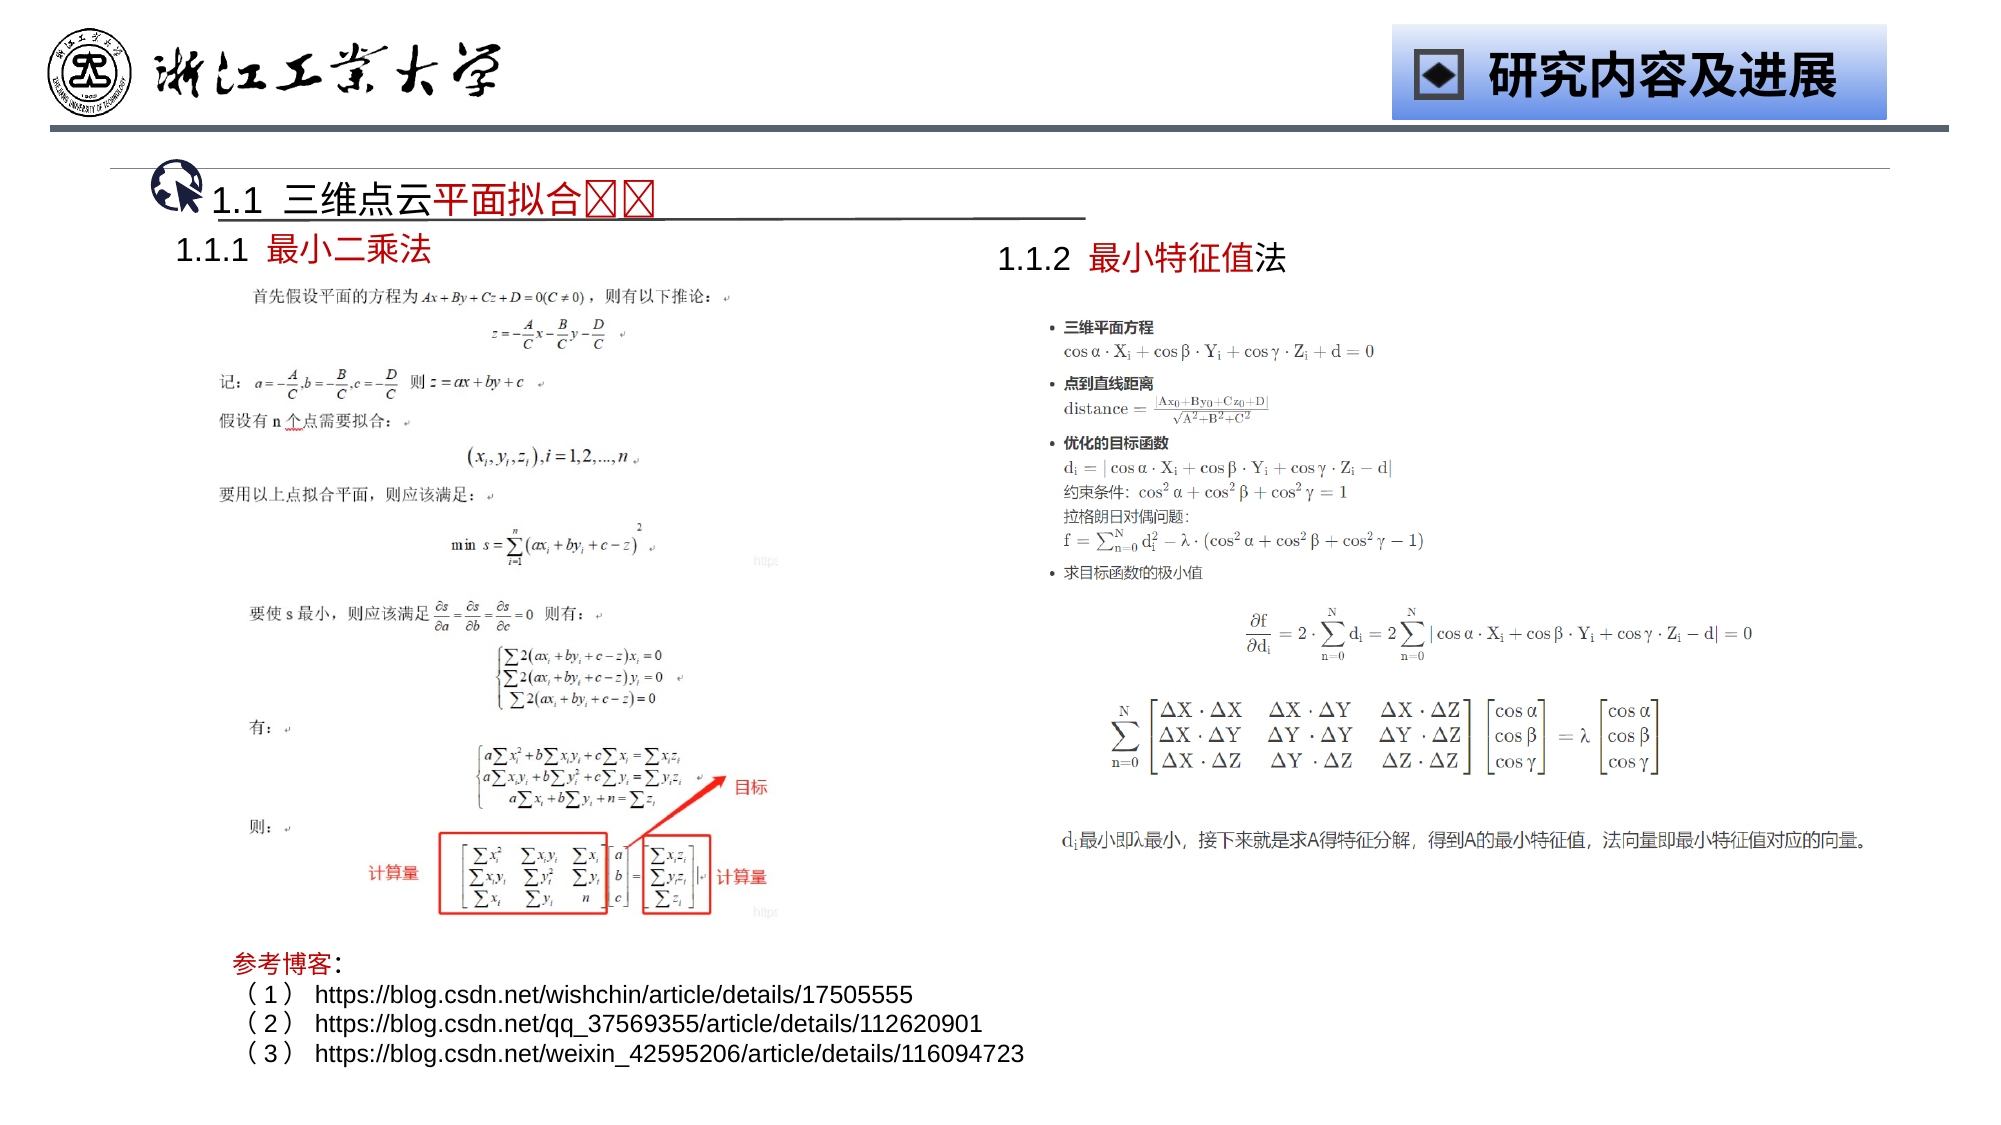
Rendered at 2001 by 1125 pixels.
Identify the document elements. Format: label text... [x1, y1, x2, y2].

picture [1060, 806, 1874, 853]
picture [1019, 303, 1839, 667]
picture [43, 28, 136, 120]
text_box 1.1 三维点云平面拟合 [196, 169, 990, 220]
picture [1051, 672, 1735, 801]
text_box 参考博客： （1）https://blog.csdn.net/wishchin/article/details/17505555 （2）https://blog.csdn.net/qq_37569355/article/details/112620901 （3）https://blog.csdn.net/weixin_42595206/article/details/116094723 [218, 940, 1922, 1076]
picture [1414, 49, 1464, 100]
text_box 研究内容及进展 [1392, 24, 1887, 120]
text_box 1.1 三维点云平面拟合 [497, 221, 990, 229]
text_box [149, 158, 198, 216]
picture [201, 275, 778, 922]
text_box 1.1.1 最小二乘法 [160, 220, 497, 275]
picture [148, 40, 511, 101]
text_box 1.1.2 最小特征值法 [982, 229, 1432, 285]
